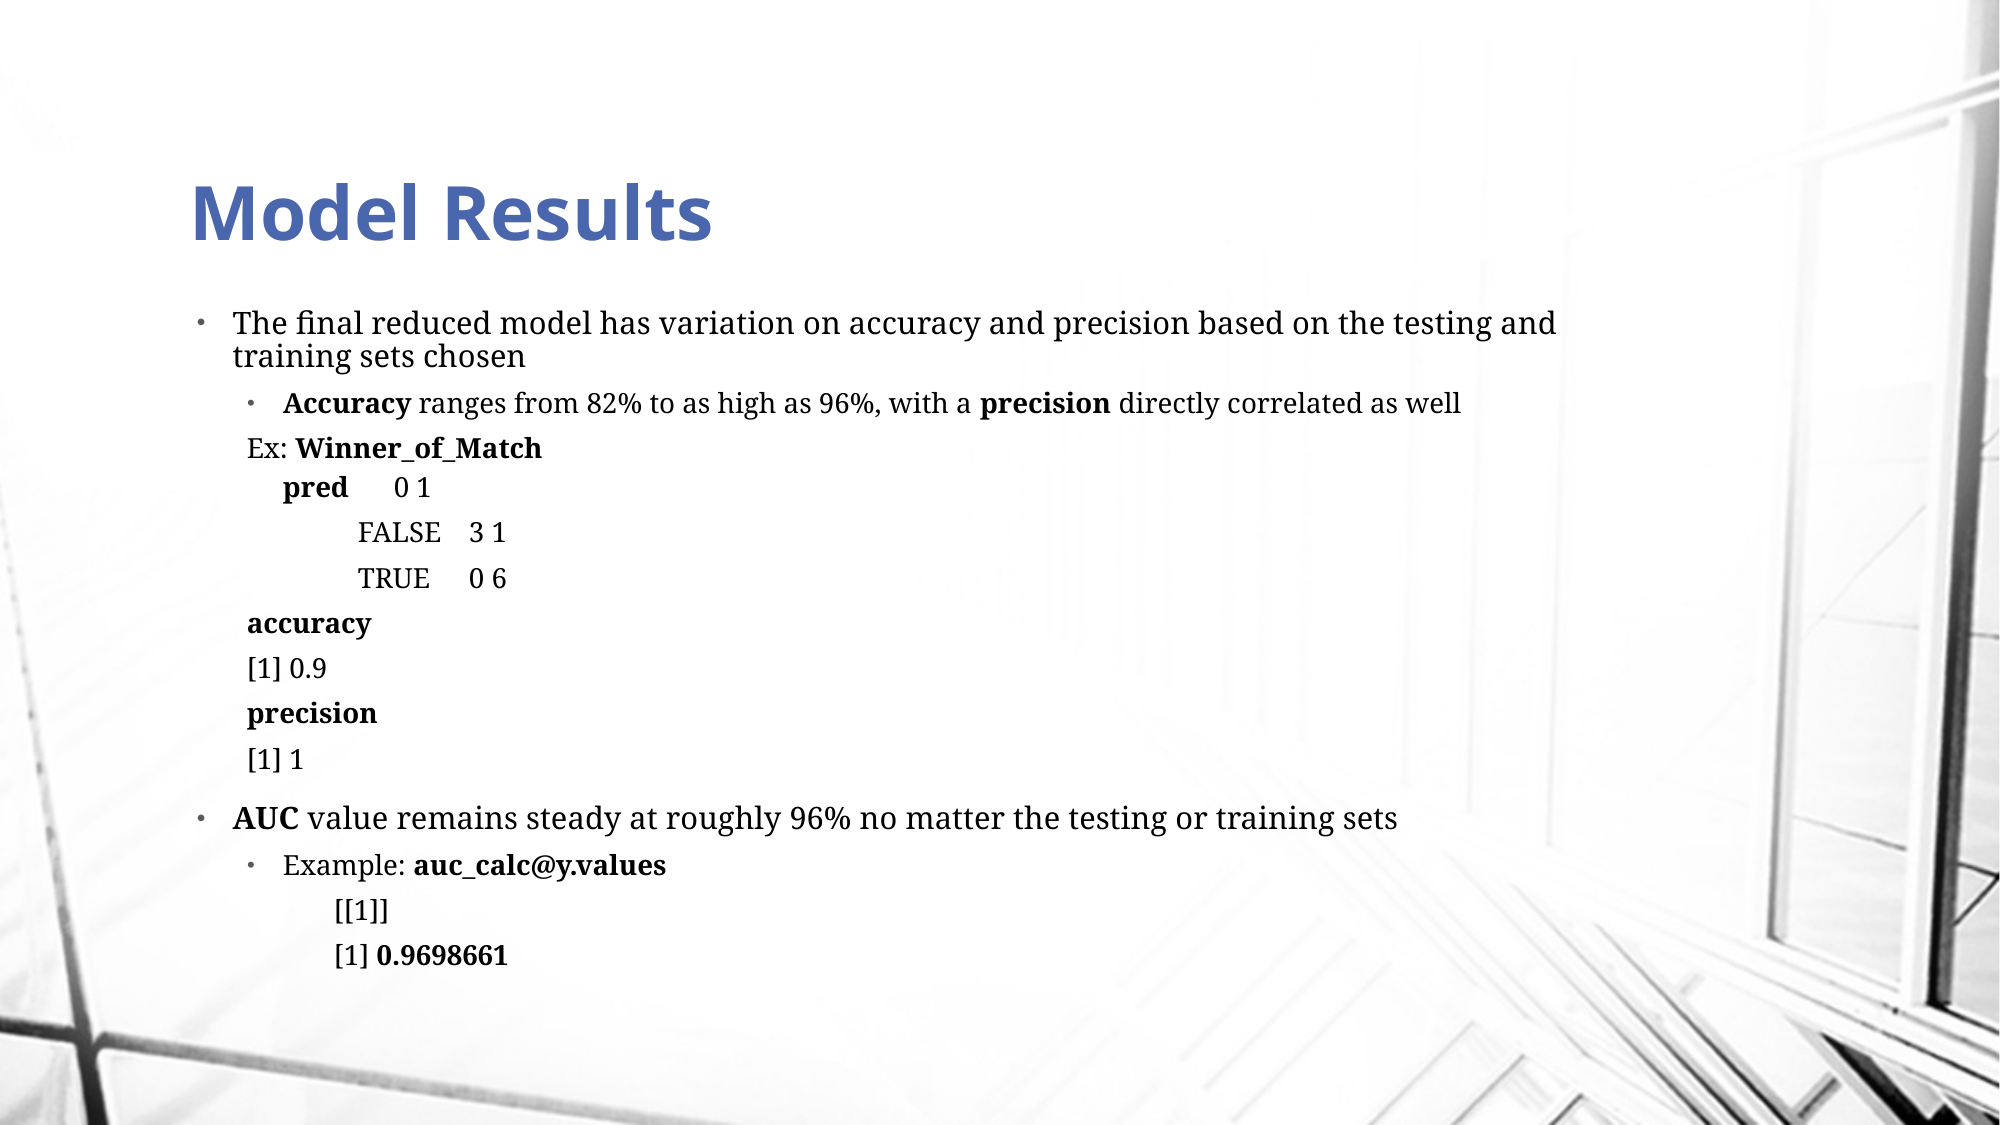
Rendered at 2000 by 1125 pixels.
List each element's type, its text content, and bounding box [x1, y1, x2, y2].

title Model Results [174, 87, 1600, 263]
list The final reduced model has variation on accuracy and precision based on the testing and training sets chosen Accuracy ranges from 82% to as high as 96%, with a precision directly correlated as well Ex: Winner_of_Match pred 0 1 FALSE 3 1 TRUE 0 6 accuracy [1] 0.9 precision [1] 1 AUC value remains steady at roughly 96% no matter the testing or training sets Example: auc_calc@y.values [[1]] [1] 0.9698661 [174, 299, 1600, 988]
picture [0, 0, 2000, 1125]
